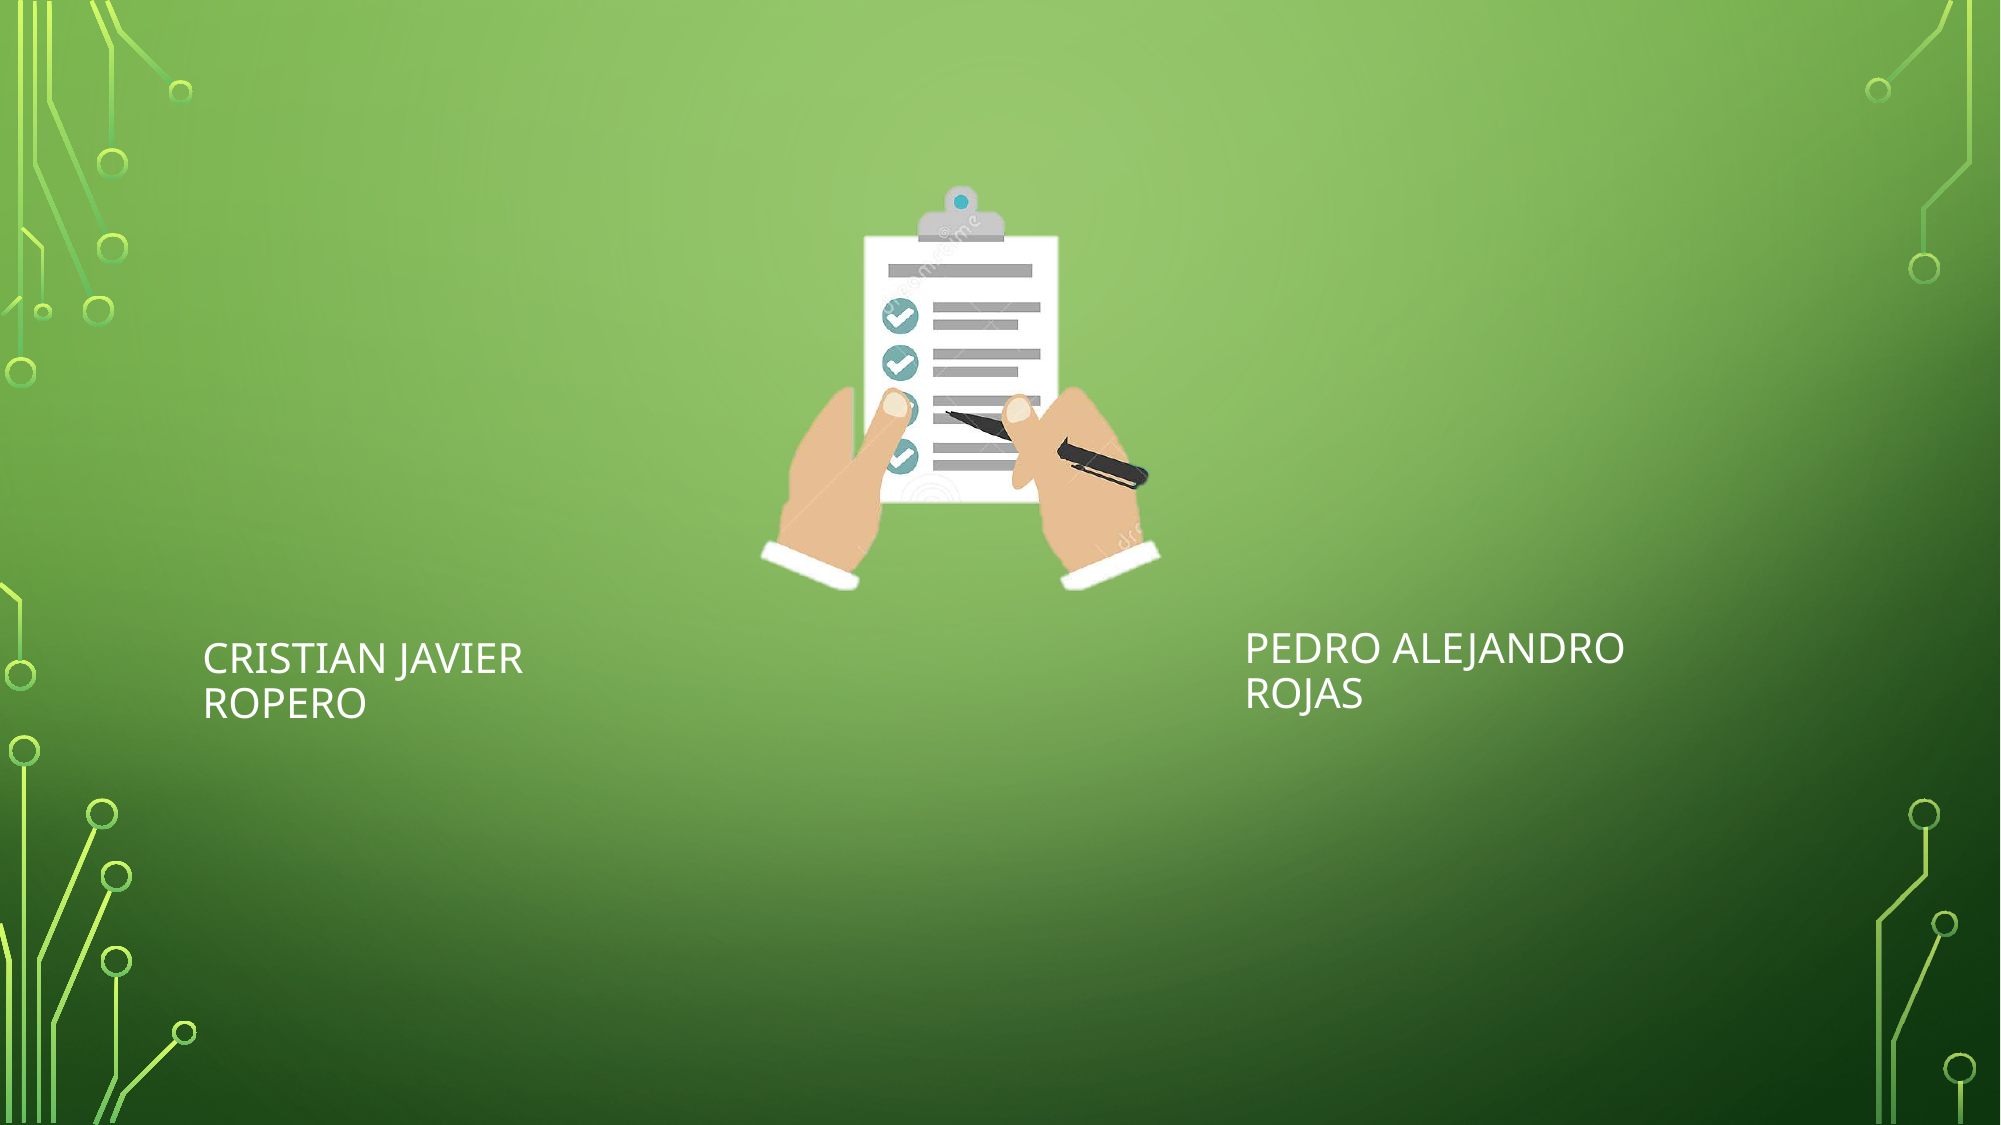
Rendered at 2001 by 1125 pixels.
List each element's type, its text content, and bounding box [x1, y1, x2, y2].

picture [337, 0, 1603, 694]
list PEDRO ALEJANDRO ROJAS [1229, 630, 1753, 726]
list CRISTIAN JAVIER ROPERO [187, 640, 712, 736]
